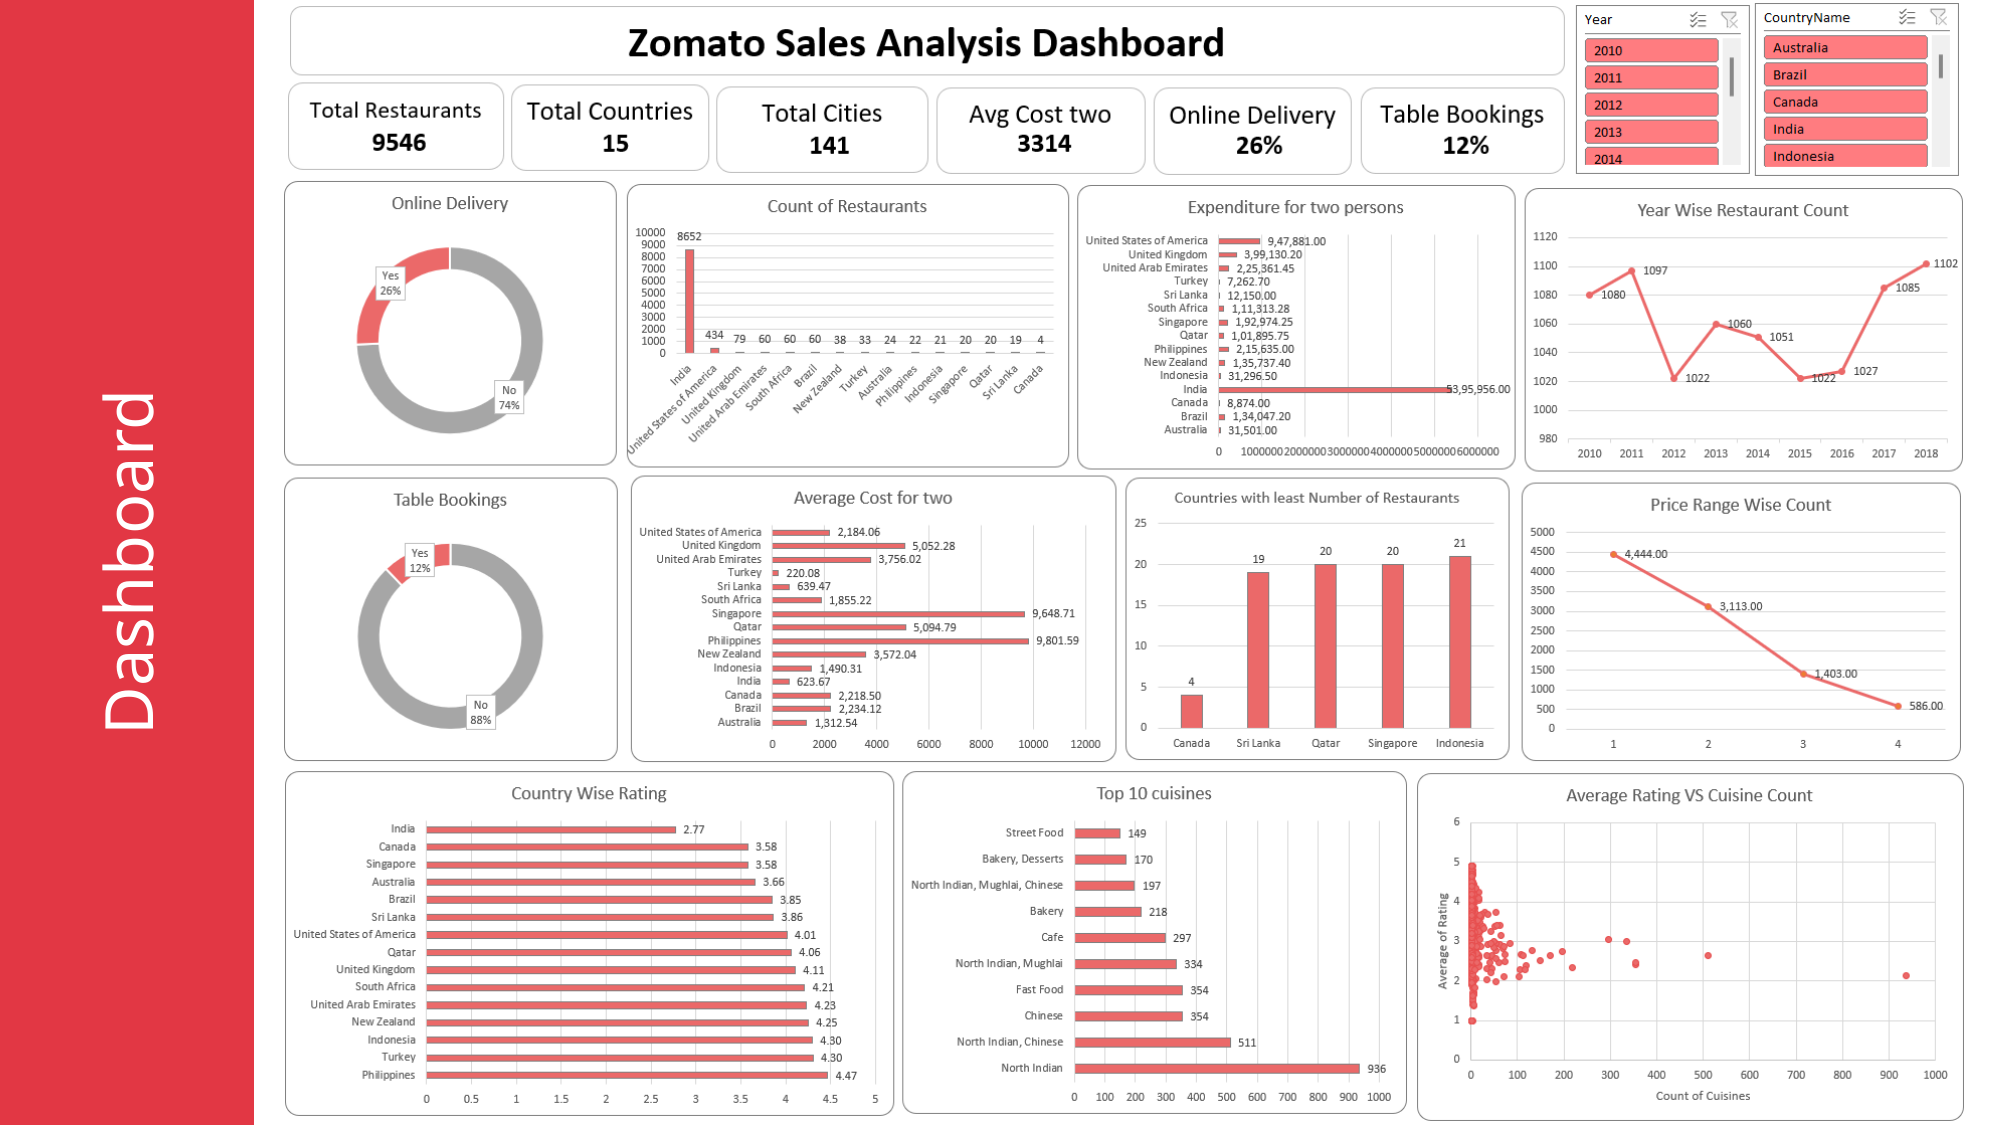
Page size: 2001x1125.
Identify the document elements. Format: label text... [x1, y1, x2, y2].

picture [282, 0, 1967, 1125]
title Dashboard [0, 0, 254, 1125]
